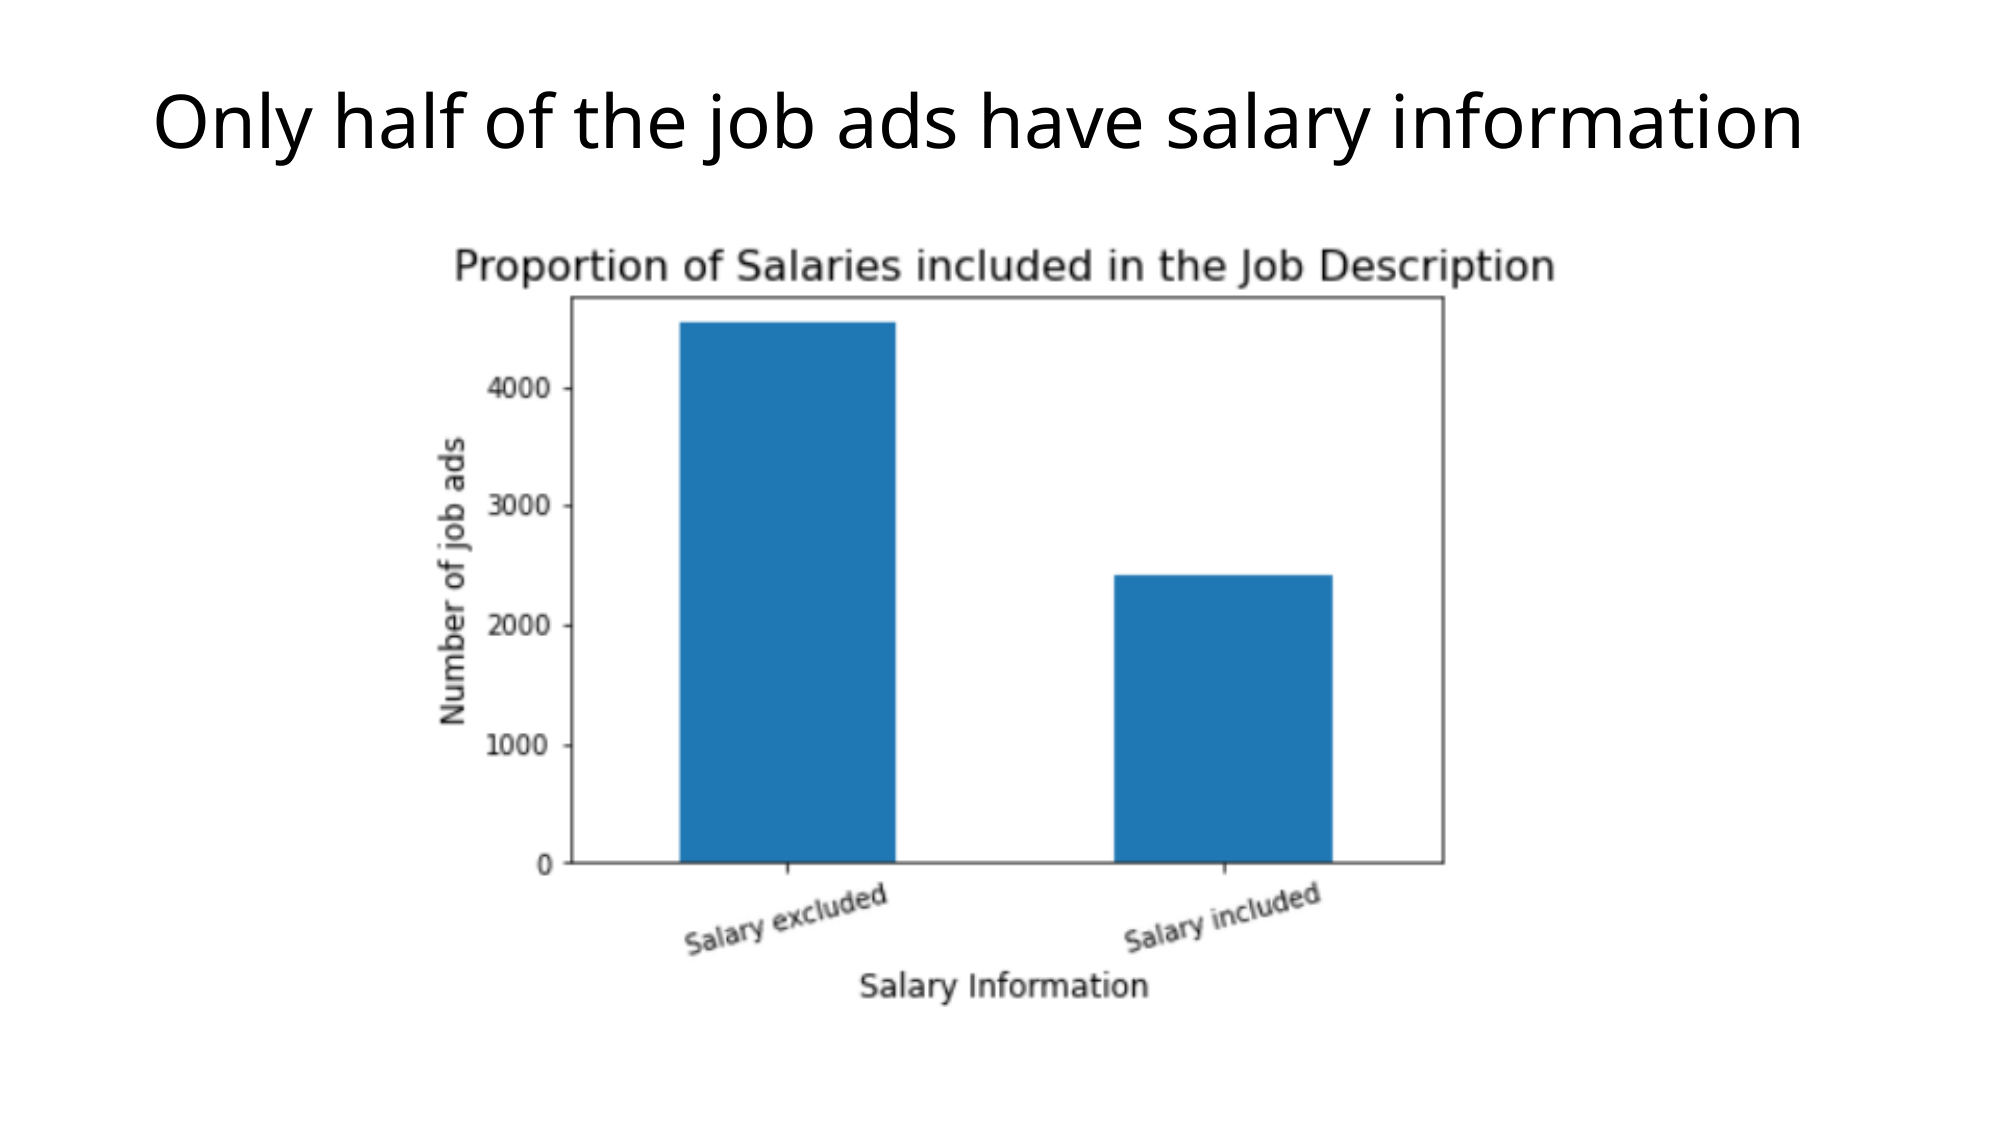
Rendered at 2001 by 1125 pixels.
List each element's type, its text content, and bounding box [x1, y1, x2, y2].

picture [379, 217, 1621, 1028]
title Only half of the job ads have salary information [137, 59, 1863, 278]
